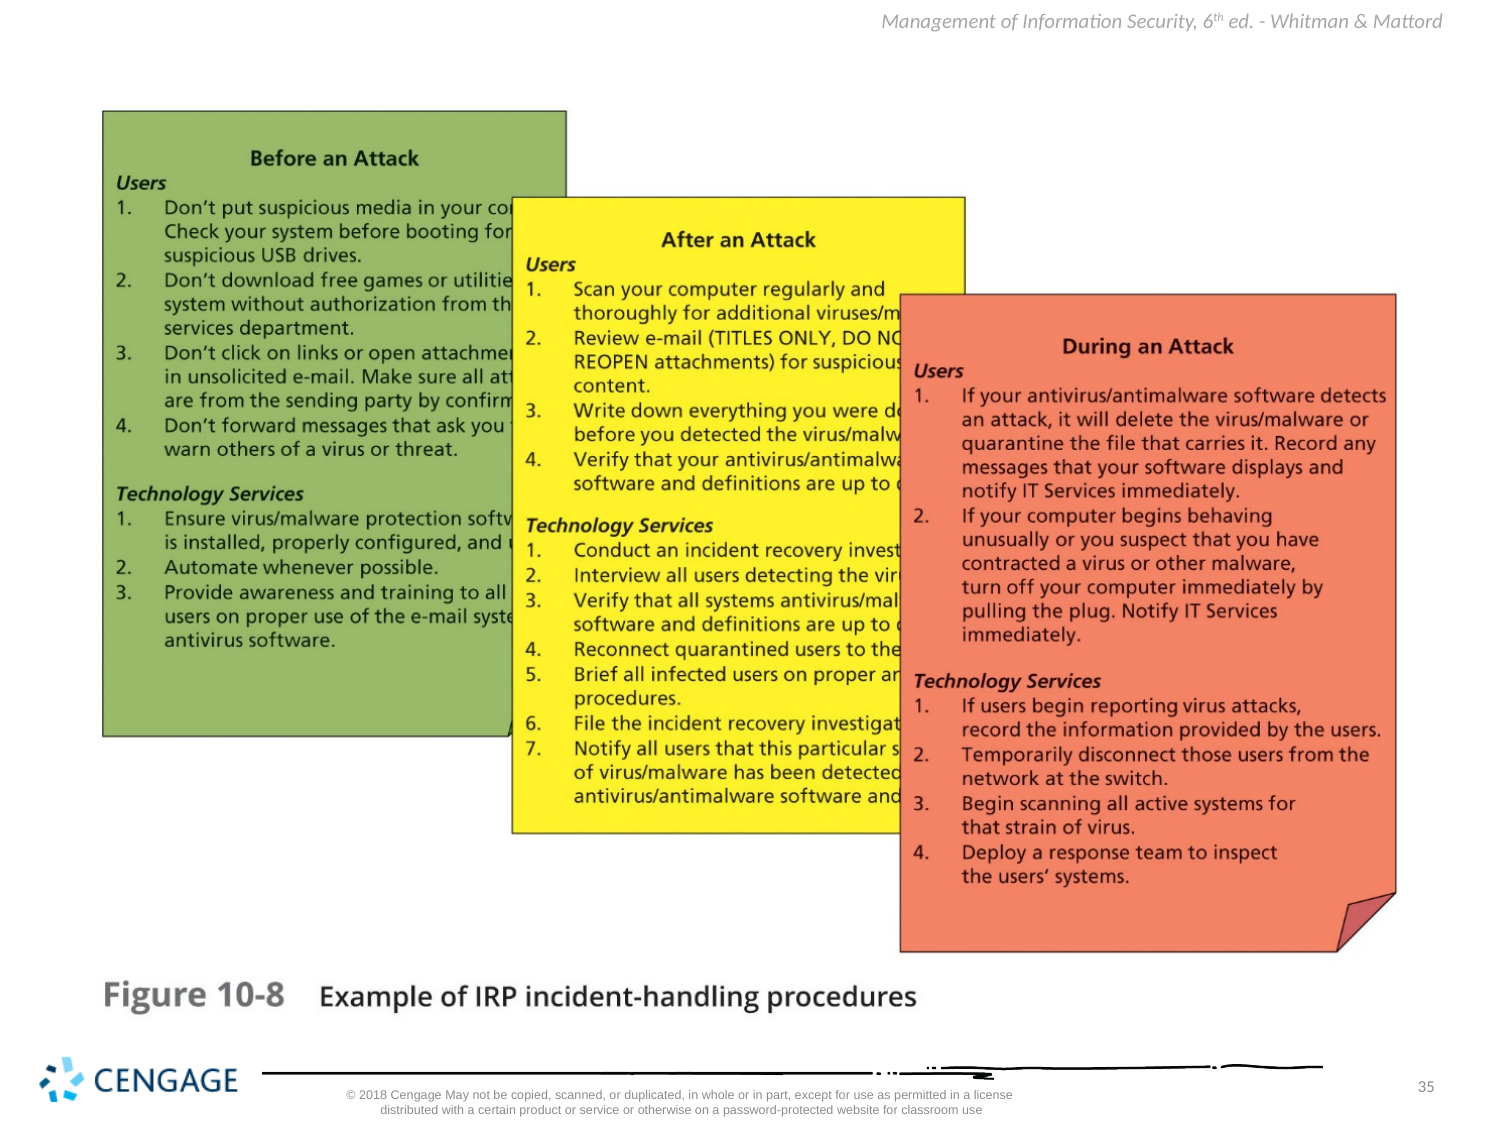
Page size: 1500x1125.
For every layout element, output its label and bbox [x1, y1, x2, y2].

picture [19, 1043, 250, 1115]
picture [262, 1064, 1323, 1080]
picture [99, 107, 1401, 1018]
